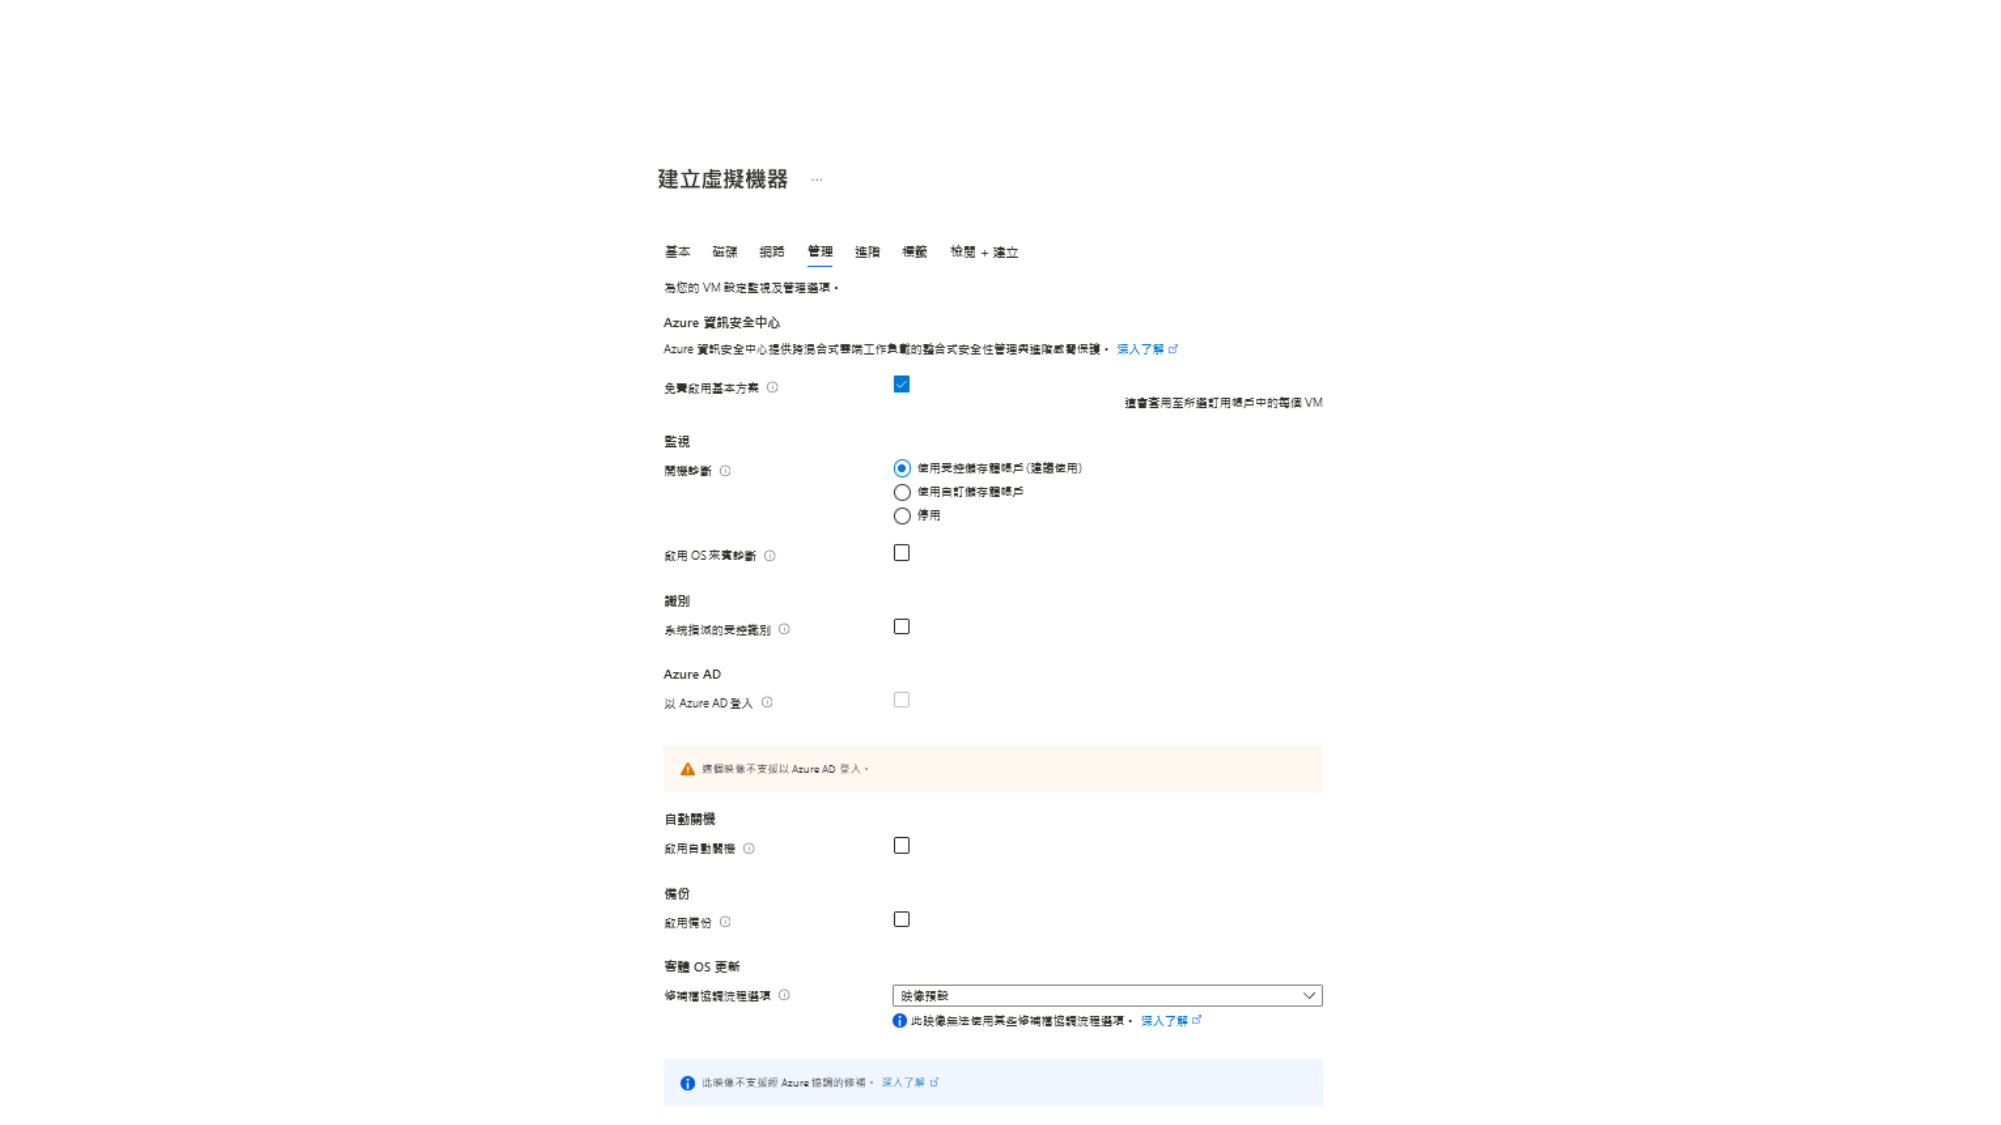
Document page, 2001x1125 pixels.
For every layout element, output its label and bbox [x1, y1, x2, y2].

picture [648, 160, 1352, 1119]
